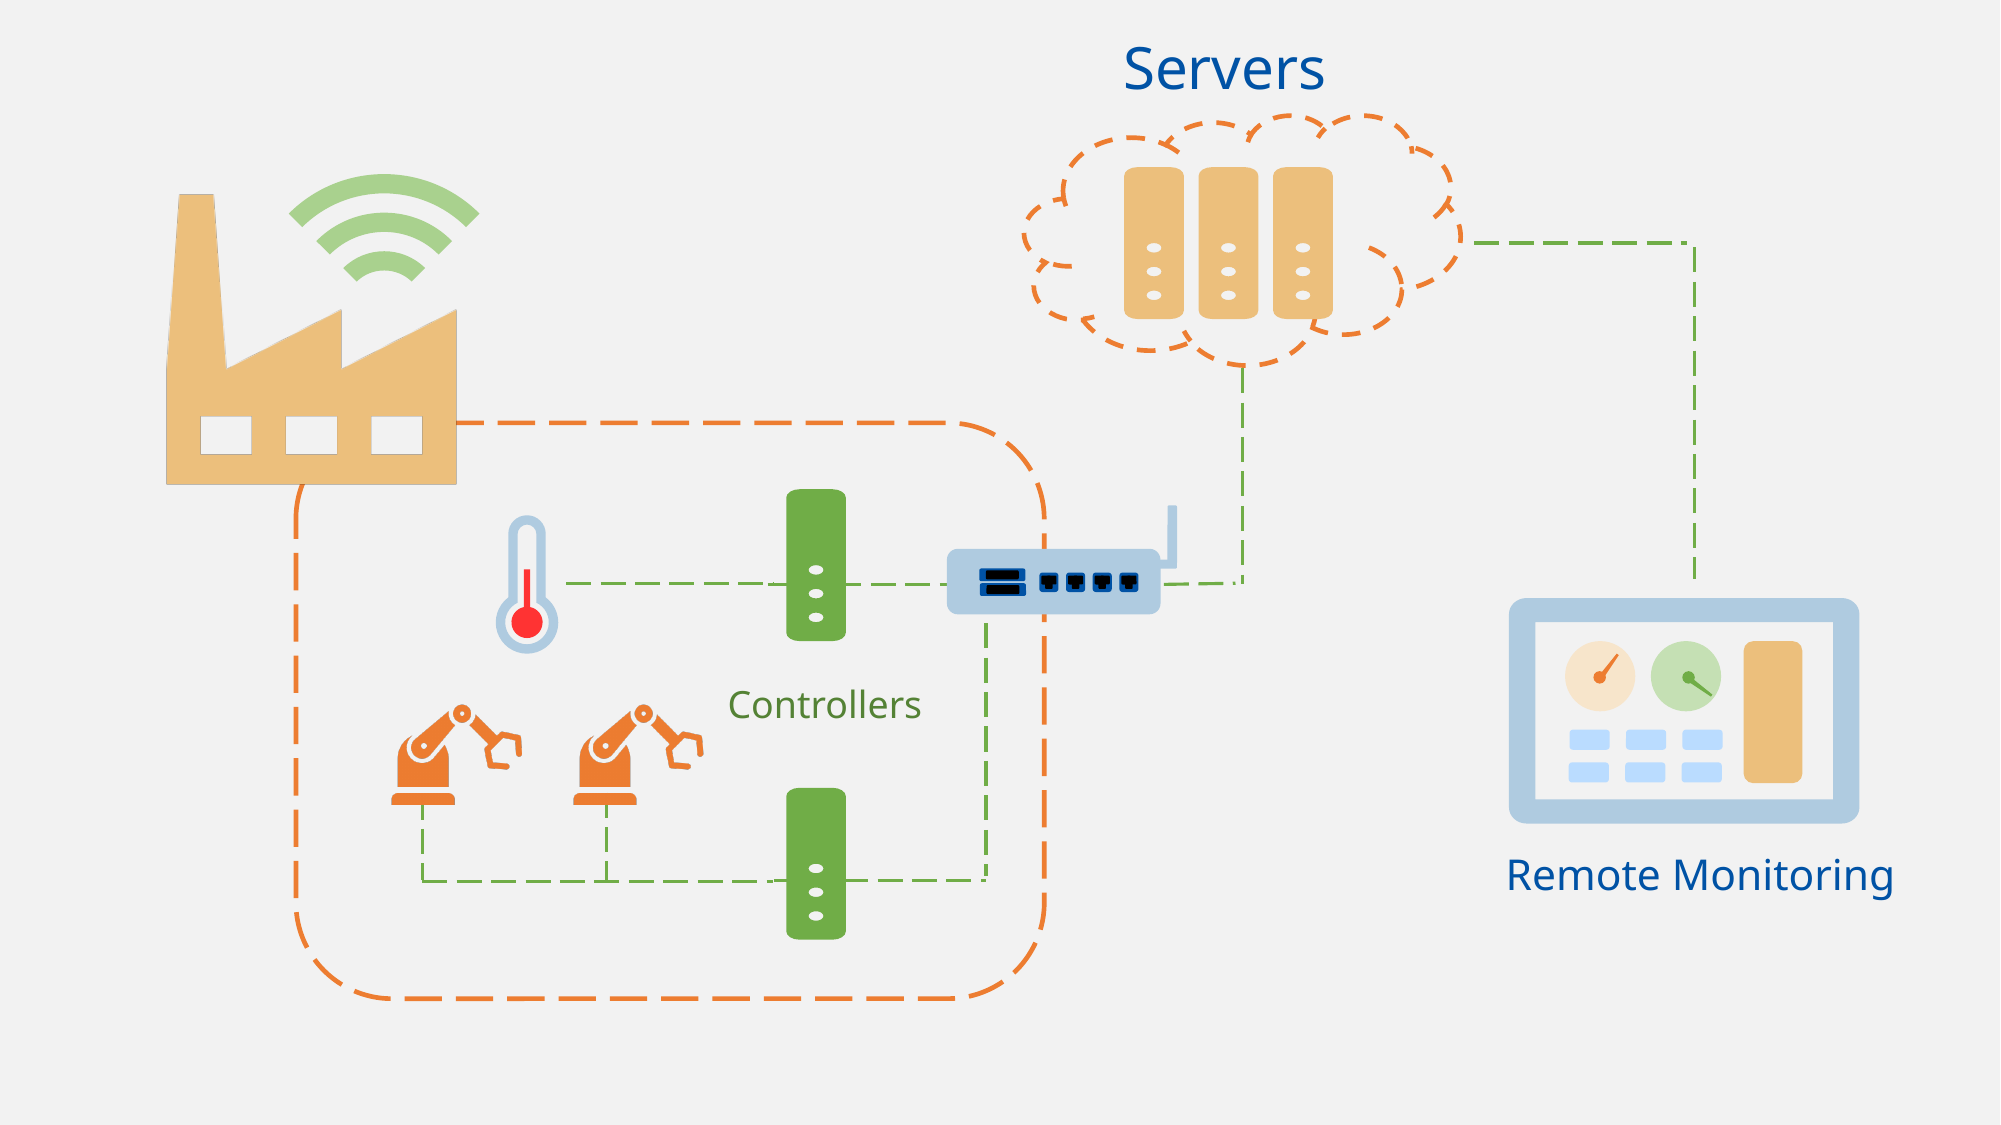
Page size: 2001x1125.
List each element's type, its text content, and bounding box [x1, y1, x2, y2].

text_box [1022, 114, 1462, 367]
picture [384, 682, 528, 826]
picture [107, 135, 516, 544]
picture [566, 682, 709, 826]
text_box [1124, 167, 1184, 320]
text_box [1273, 167, 1333, 320]
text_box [316, 146, 452, 281]
text_box [786, 881, 846, 940]
text_box Controllers [712, 674, 938, 734]
text_box [786, 787, 846, 880]
text_box [786, 585, 846, 642]
text_box Servers [1012, 28, 1437, 112]
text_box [1508, 598, 1860, 824]
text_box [946, 505, 1177, 615]
text_box [786, 489, 846, 584]
text_box [294, 421, 1046, 1000]
text_box Remote Monitoring [1487, 834, 1913, 918]
text_box [1198, 167, 1259, 320]
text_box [495, 515, 559, 654]
